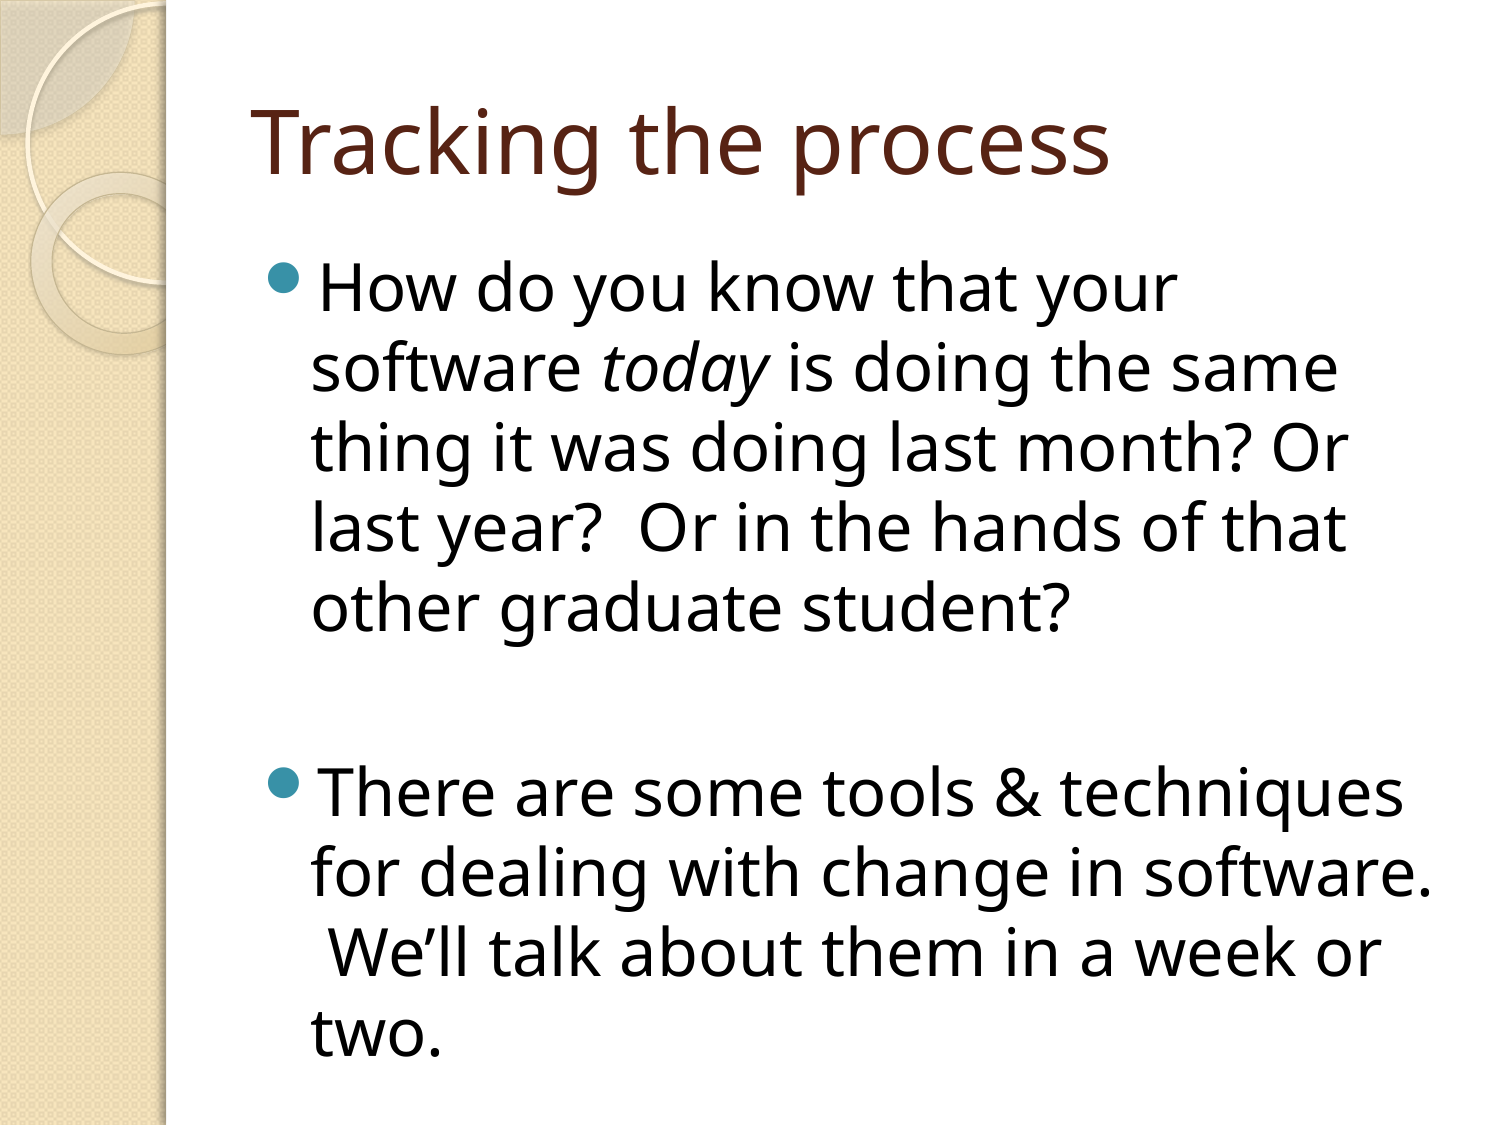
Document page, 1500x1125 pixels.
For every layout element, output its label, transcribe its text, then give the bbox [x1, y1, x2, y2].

title Tracking the process [235, 45, 1466, 233]
list How do you know that your software today is doing the same thing it was doing last month? Or last year? Or in the hands of that other graduate student? There are some tools & techniques for dealing with change in software. We’ll talk about them in a week or two. [235, 237, 1466, 1025]
